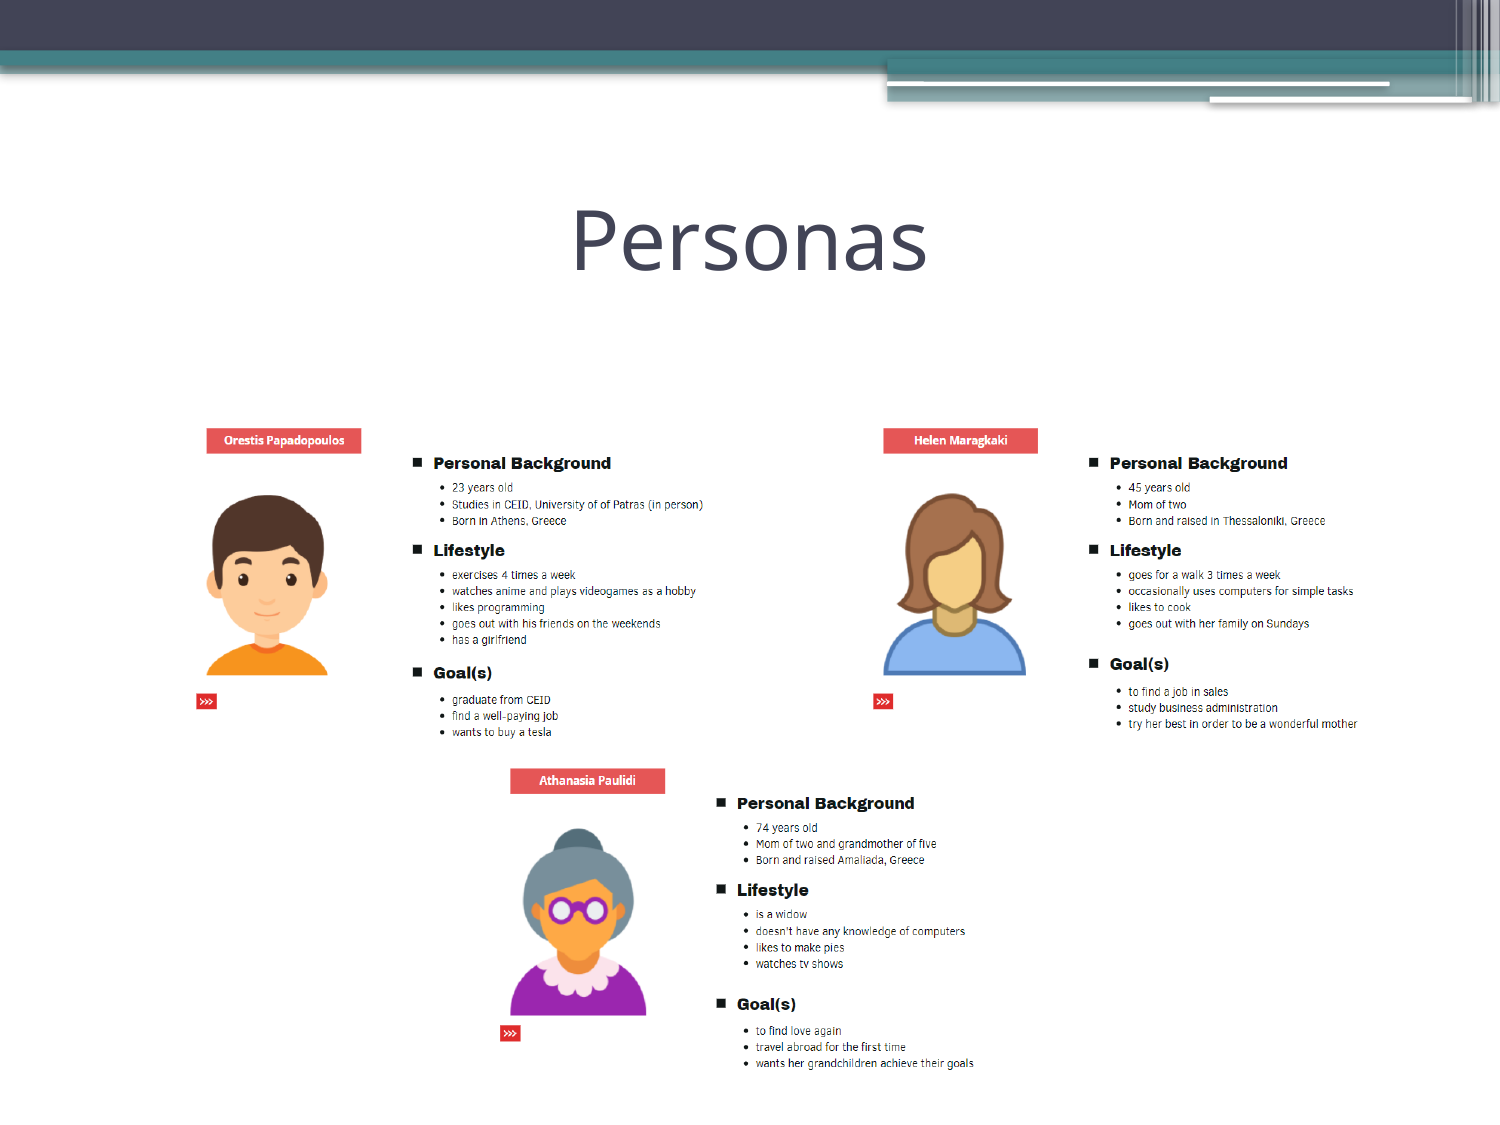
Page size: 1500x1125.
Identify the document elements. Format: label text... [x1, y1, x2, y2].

title Personas [75, 149, 1425, 284]
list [24, 287, 1463, 1088]
